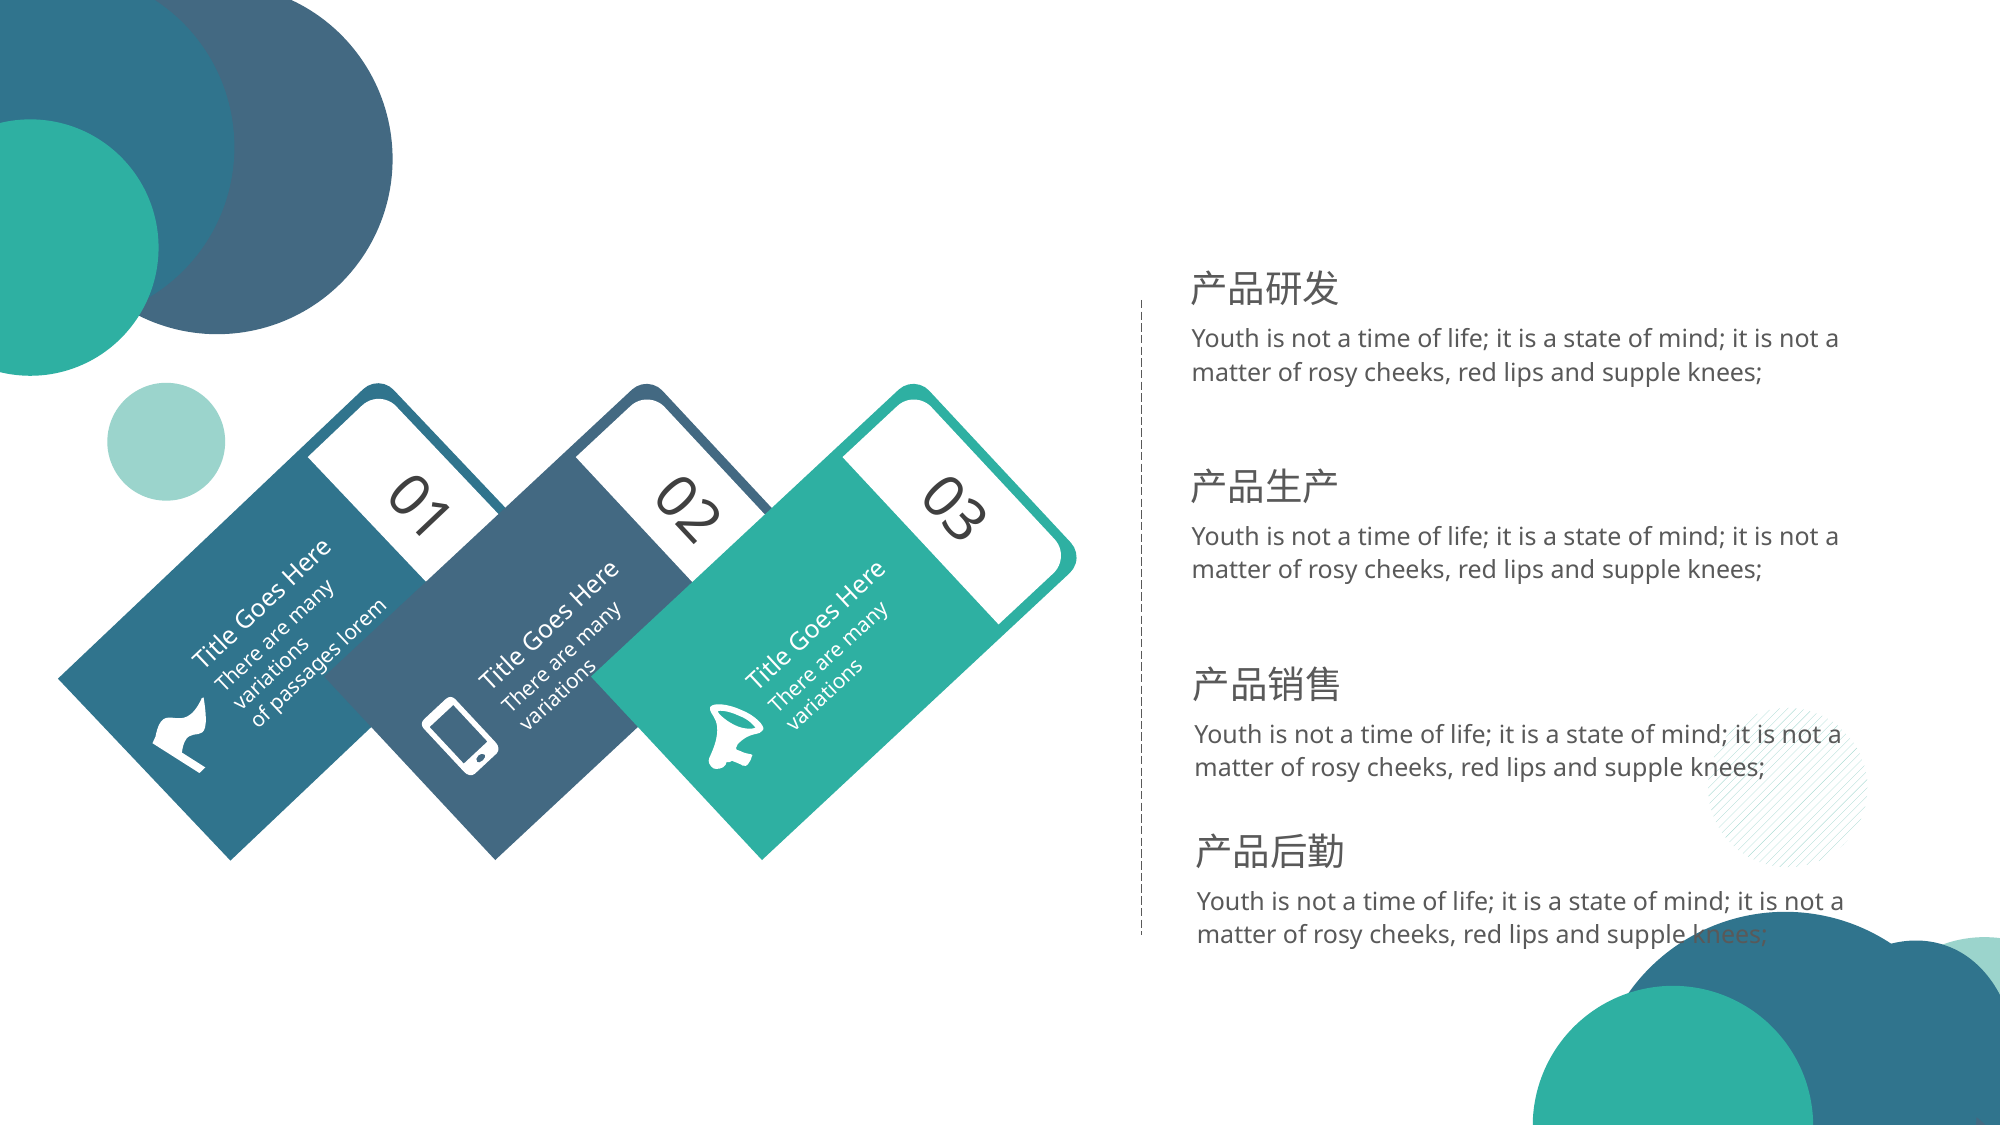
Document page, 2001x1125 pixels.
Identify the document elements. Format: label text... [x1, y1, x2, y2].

text_box 产品生产 [1175, 455, 1355, 516]
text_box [350, 492, 793, 774]
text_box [83, 492, 350, 770]
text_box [0, 0, 432, 377]
text_box 产品后勤 [1180, 820, 1361, 881]
text_box Youth is not a time of life; it is a state of mind; it is not a matter of rosy cheeks, red lips and supple knees; [1176, 312, 1926, 394]
text_box 产品研发 [1175, 257, 1355, 318]
text_box 产品销售 [1177, 653, 1358, 713]
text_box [616, 492, 1060, 772]
text_box Youth is not a time of life; it is a state of mind; it is not a matter of rosy cheeks, red lips and supple knees; [1182, 874, 1439, 957]
text_box Youth is not a time of life; it is a state of mind; it is not a matter of rosy cheeks, red lips and supple knees; [1179, 707, 1928, 789]
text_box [1439, 843, 2000, 1125]
text_box Youth is not a time of life; it is a state of mind; it is not a matter of rosy cheeks, red lips and supple knees; [1176, 509, 1926, 592]
